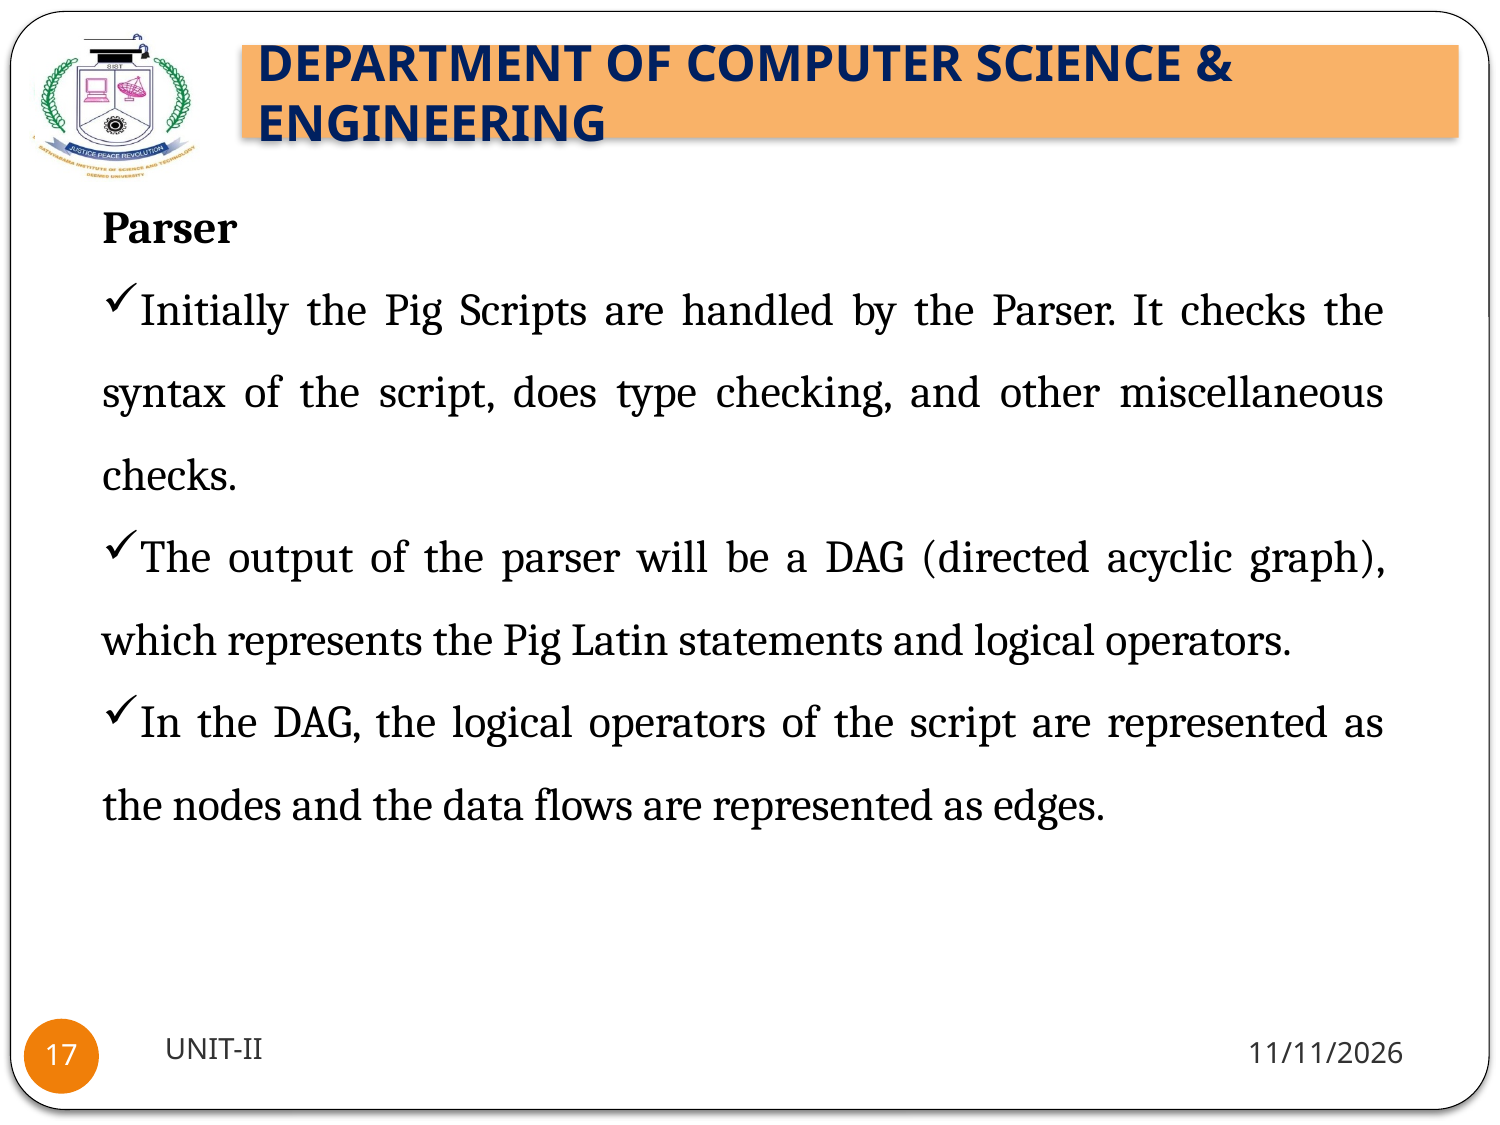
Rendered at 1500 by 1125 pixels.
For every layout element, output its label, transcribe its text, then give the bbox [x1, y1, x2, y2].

slide_number 17 [23, 1018, 99, 1094]
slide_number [1012, 1015, 1419, 1094]
footer UNIT-II [150, 1012, 800, 1088]
text_box Parser Initially the Pig Scripts are handled by the Parser. It checks the syntax of the script, does type checking, and other miscellaneous checks. The output of the parser will be a DAG (directed acyclic graph), which represents the Pig Latin statements and logical operators. In the DAG, the logical operators of the script are represented as the nodes and the data flows are represented as edges. [87, 162, 1400, 837]
picture [29, 30, 200, 182]
